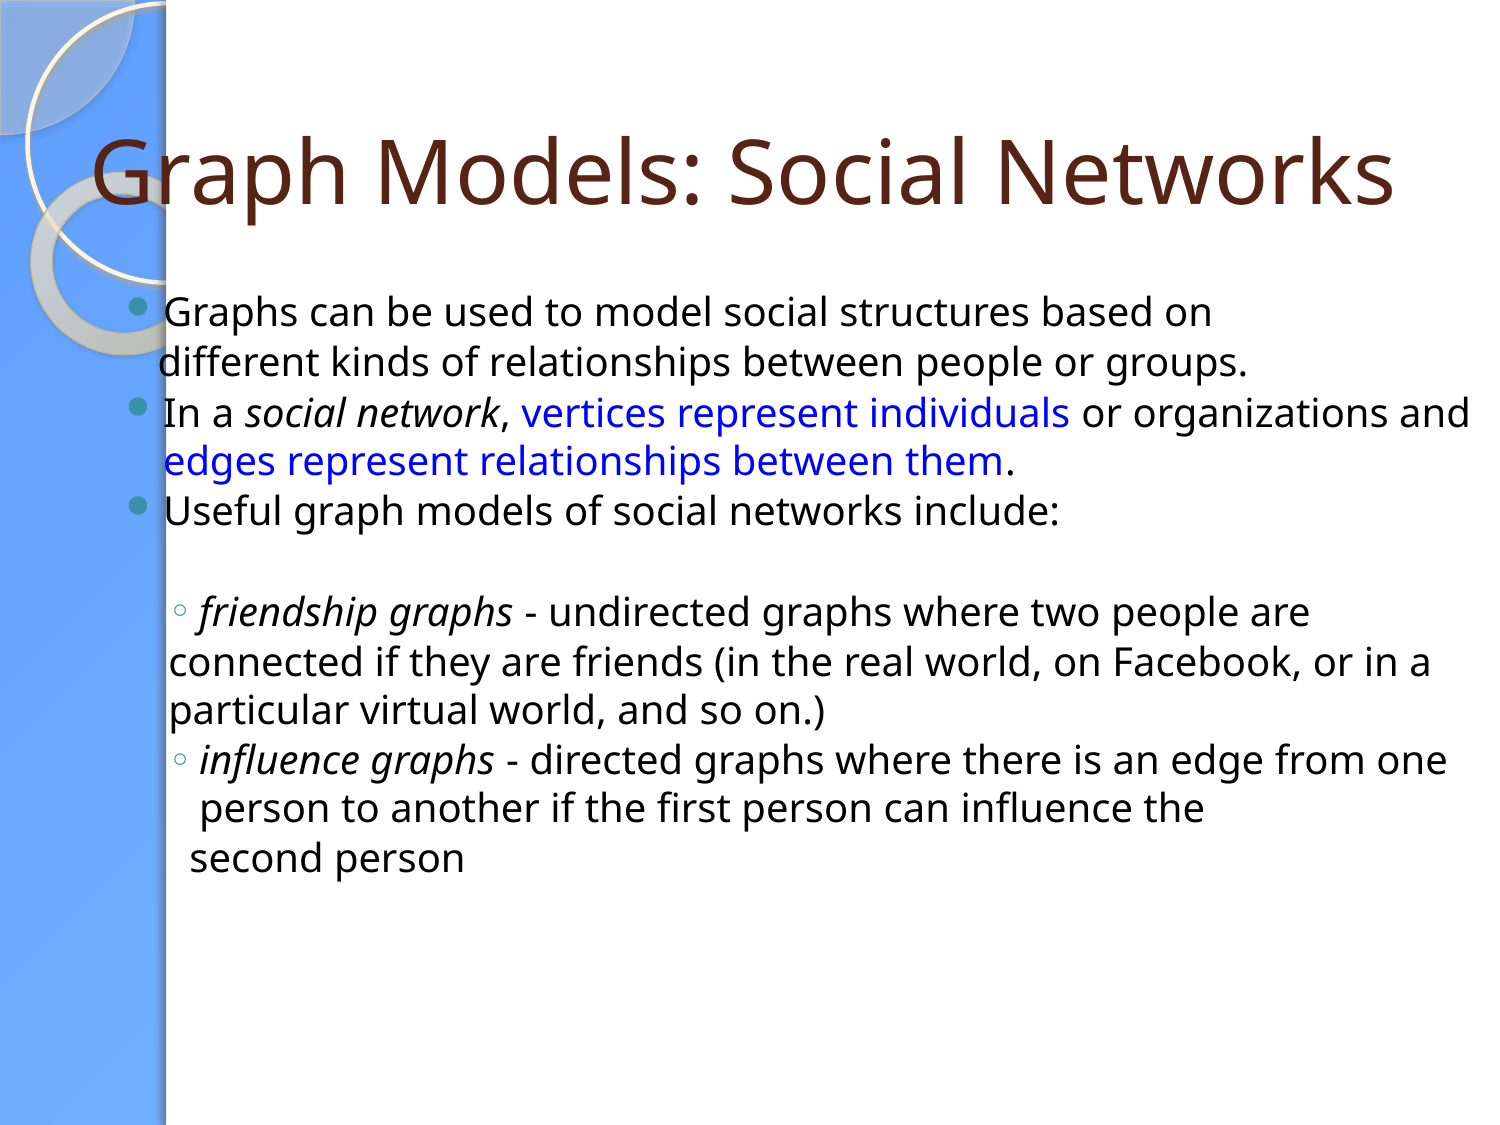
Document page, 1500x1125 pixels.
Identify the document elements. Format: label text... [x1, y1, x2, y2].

title Graph Models: Social Networks [75, 75, 1425, 263]
list Graphs can be used to model social structures based on different kinds of relationships between people or groups. In a social network, vertices represent individuals or organizations and edges represent relationships between them. Useful graph models of social networks include: friendship graphs - undirected graphs where two people are connected if they are friends (in the real world, on Facebook, or in a particular virtual world, and so on.) influence graphs - directed graphs where there is an edge from one person to another if the first person can influence the second person [100, 278, 1500, 999]
